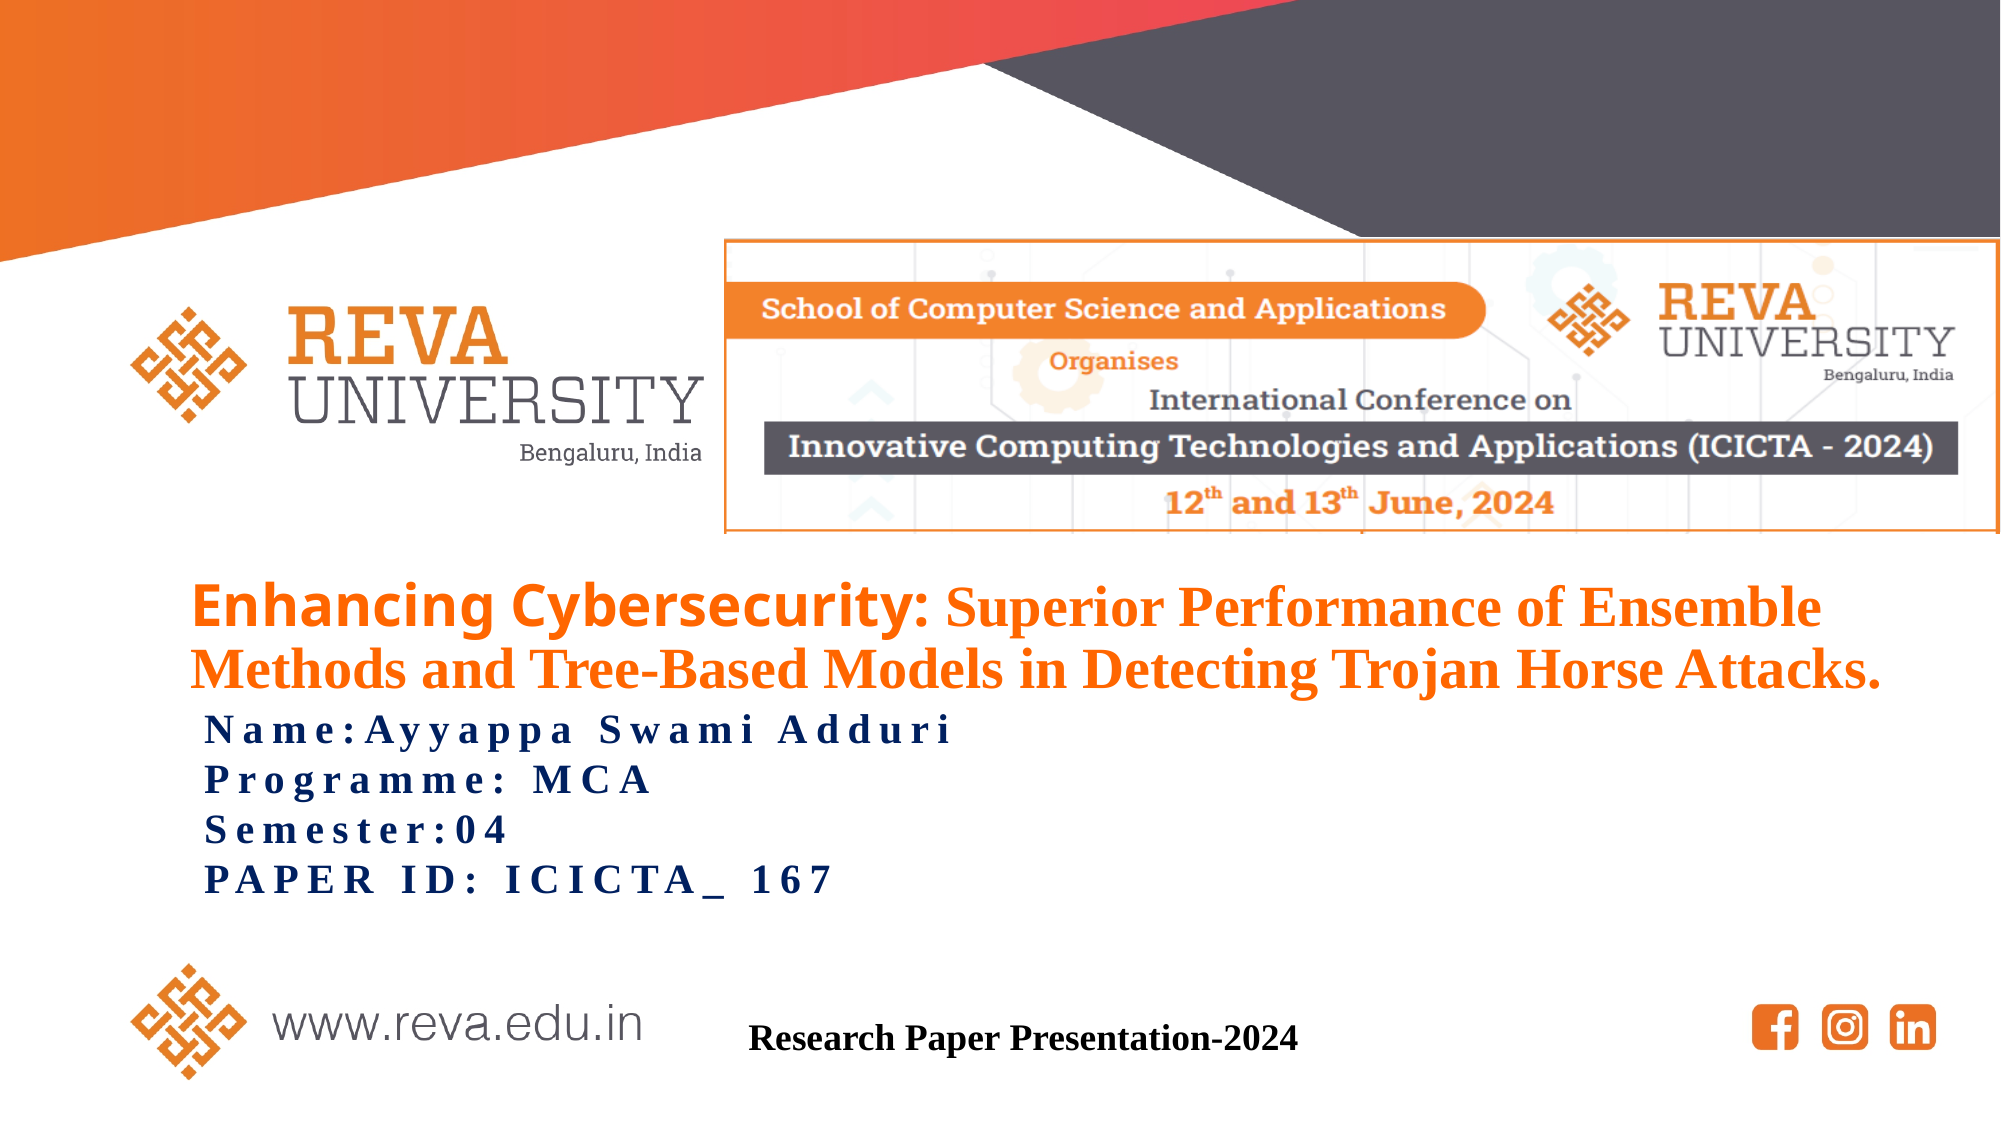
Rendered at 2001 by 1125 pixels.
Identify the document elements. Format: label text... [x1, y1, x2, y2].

picture [0, 0, 2001, 1125]
list Name:Ayyappa Swami Adduri Programme: MCA Semester:04 PAPER ID: ICICTA_ 167 [189, 687, 1687, 917]
title Enhancing Cybersecurity: Superior Performance of Ensemble Methods and Tree-Based Models in Detecting Trojan Horse Attacks. [175, 561, 1982, 716]
text_box Research Paper Presentation-2024 [680, 955, 1367, 1115]
